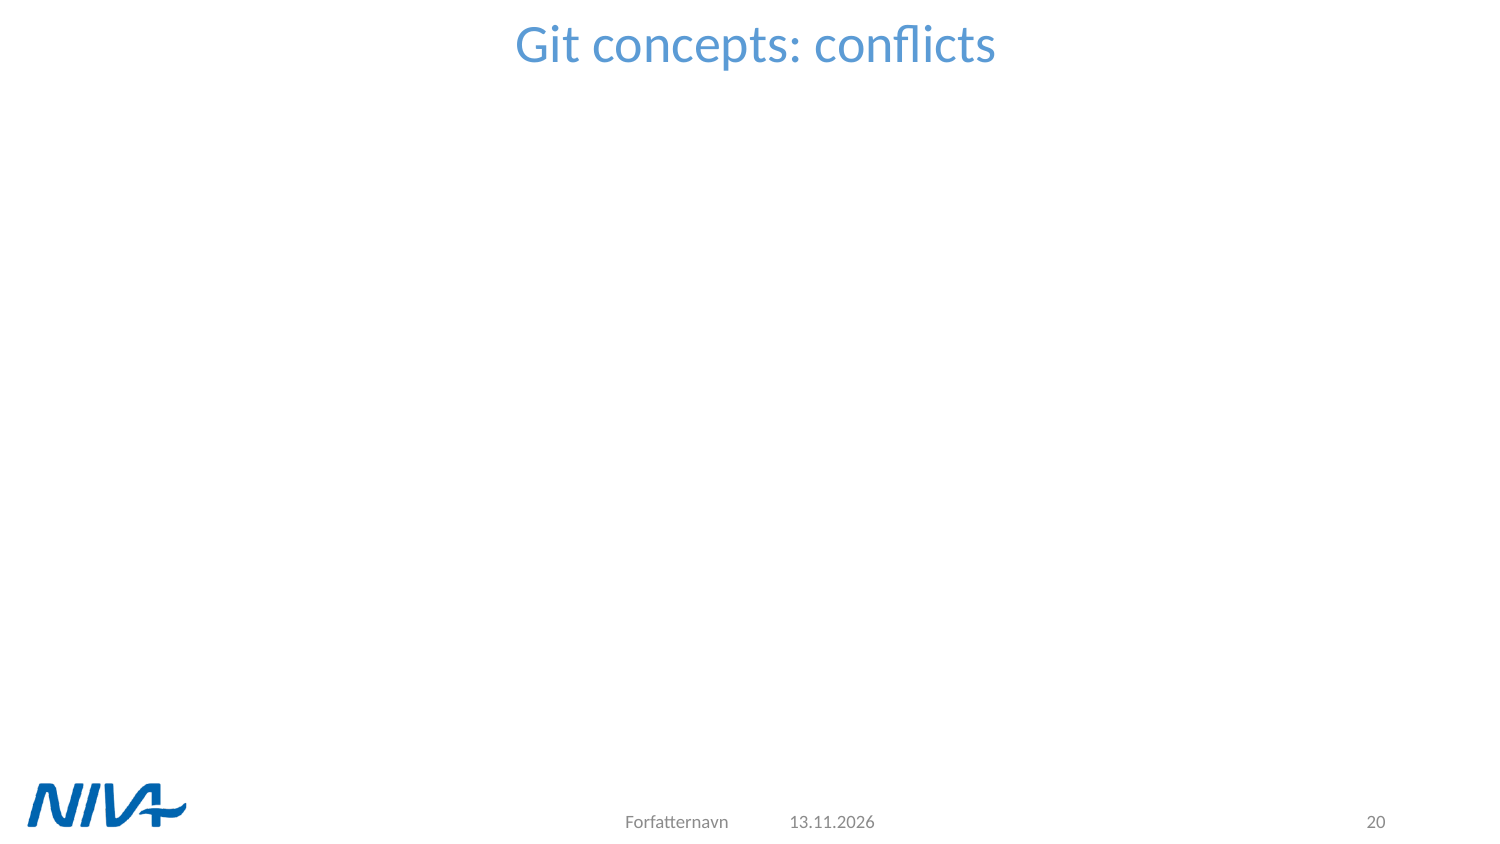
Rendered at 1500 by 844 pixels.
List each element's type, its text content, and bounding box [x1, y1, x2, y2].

picture [11, 766, 197, 844]
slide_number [778, 798, 1116, 844]
title Git concepts: conflicts [12, 9, 1500, 80]
footer Forfatternavn [404, 798, 740, 844]
slide_number 20 [1288, 798, 1397, 844]
